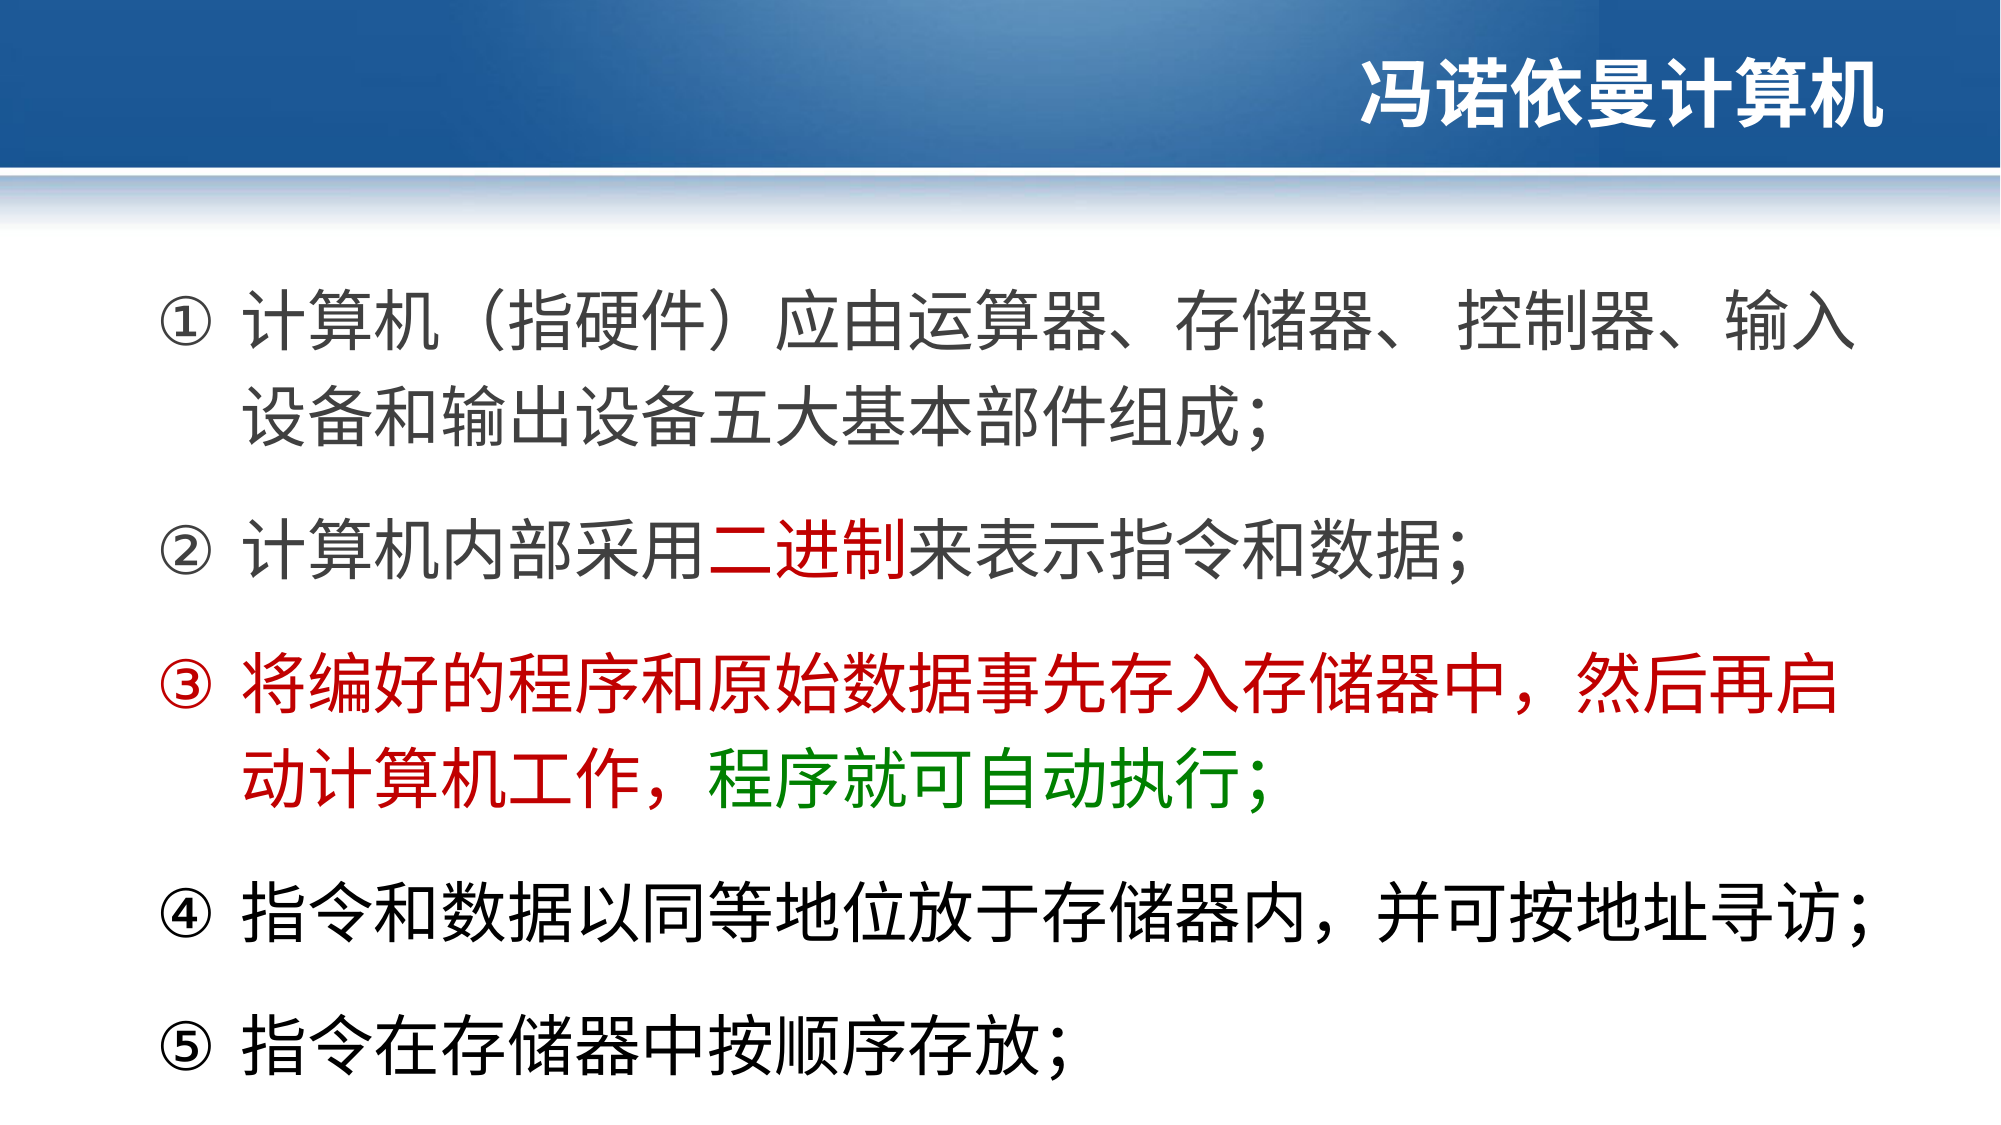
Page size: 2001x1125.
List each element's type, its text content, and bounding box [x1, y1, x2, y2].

title 冯诺依曼计算机 [99, 45, 1900, 138]
picture [0, 0, 2001, 1125]
text_box 计算机（指硬件）应由运算器、存储器、 控制器、输入设备和输出设备五大基本部件组成； 计算机内部采用二进制来表示指令和数据； 将编好的程序和原始数据事先存入存储器中，然后再启动计算机工作，程序就可自动执行； 指令和数据以同等地位放于存储器内，并可按地址寻访； 指令在存储器中按顺序存放； [99, 255, 1910, 870]
